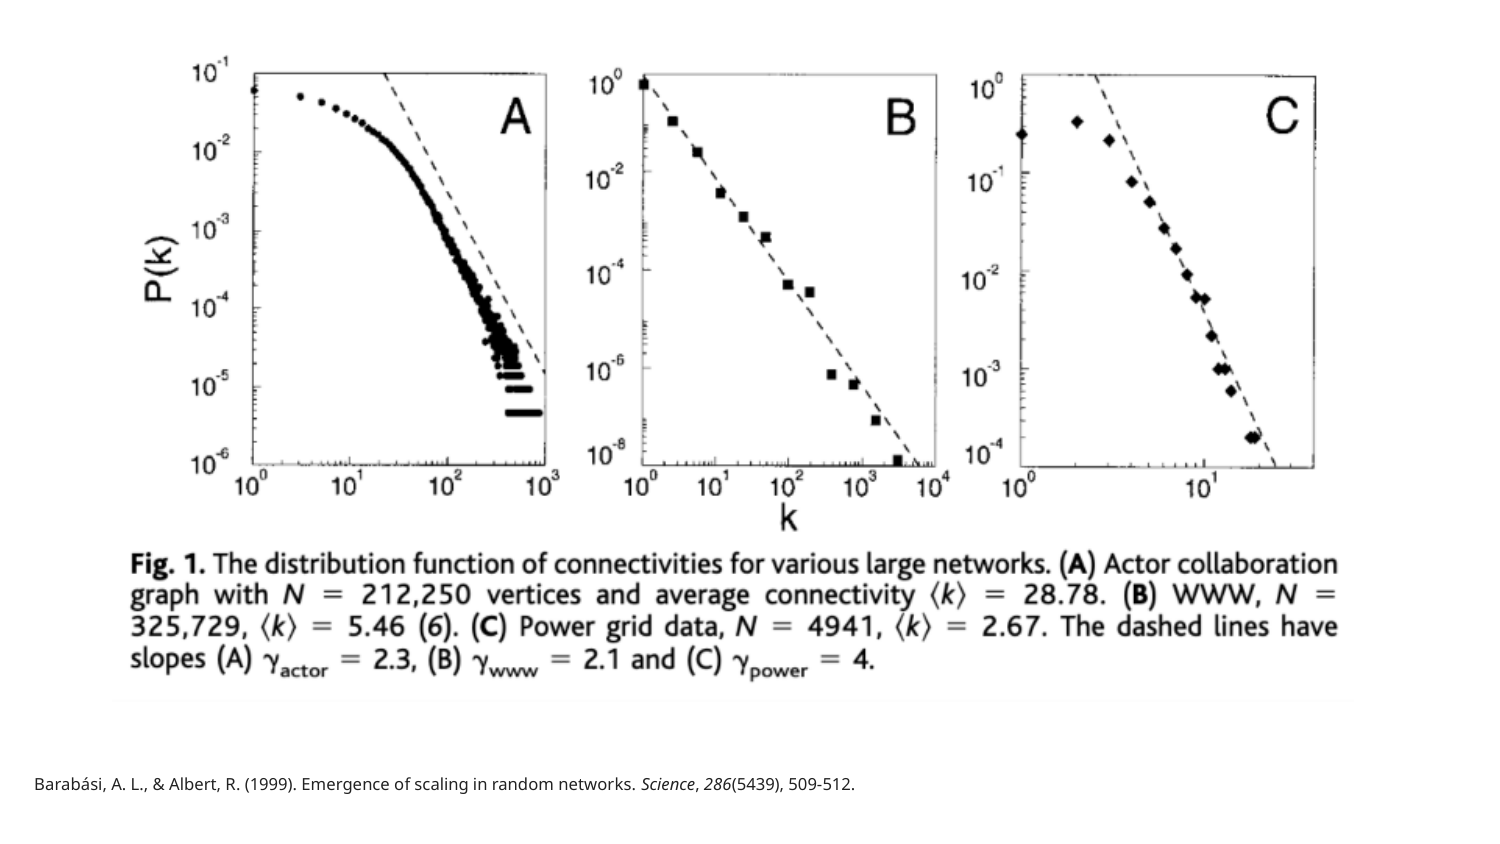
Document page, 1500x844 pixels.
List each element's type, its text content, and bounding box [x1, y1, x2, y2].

text_box Barabási, A. L., & Albert, R. (1999). Emergence of scaling in random networks. Science, 286(5439), 509-512. [19, 763, 902, 804]
picture [112, 37, 1354, 702]
